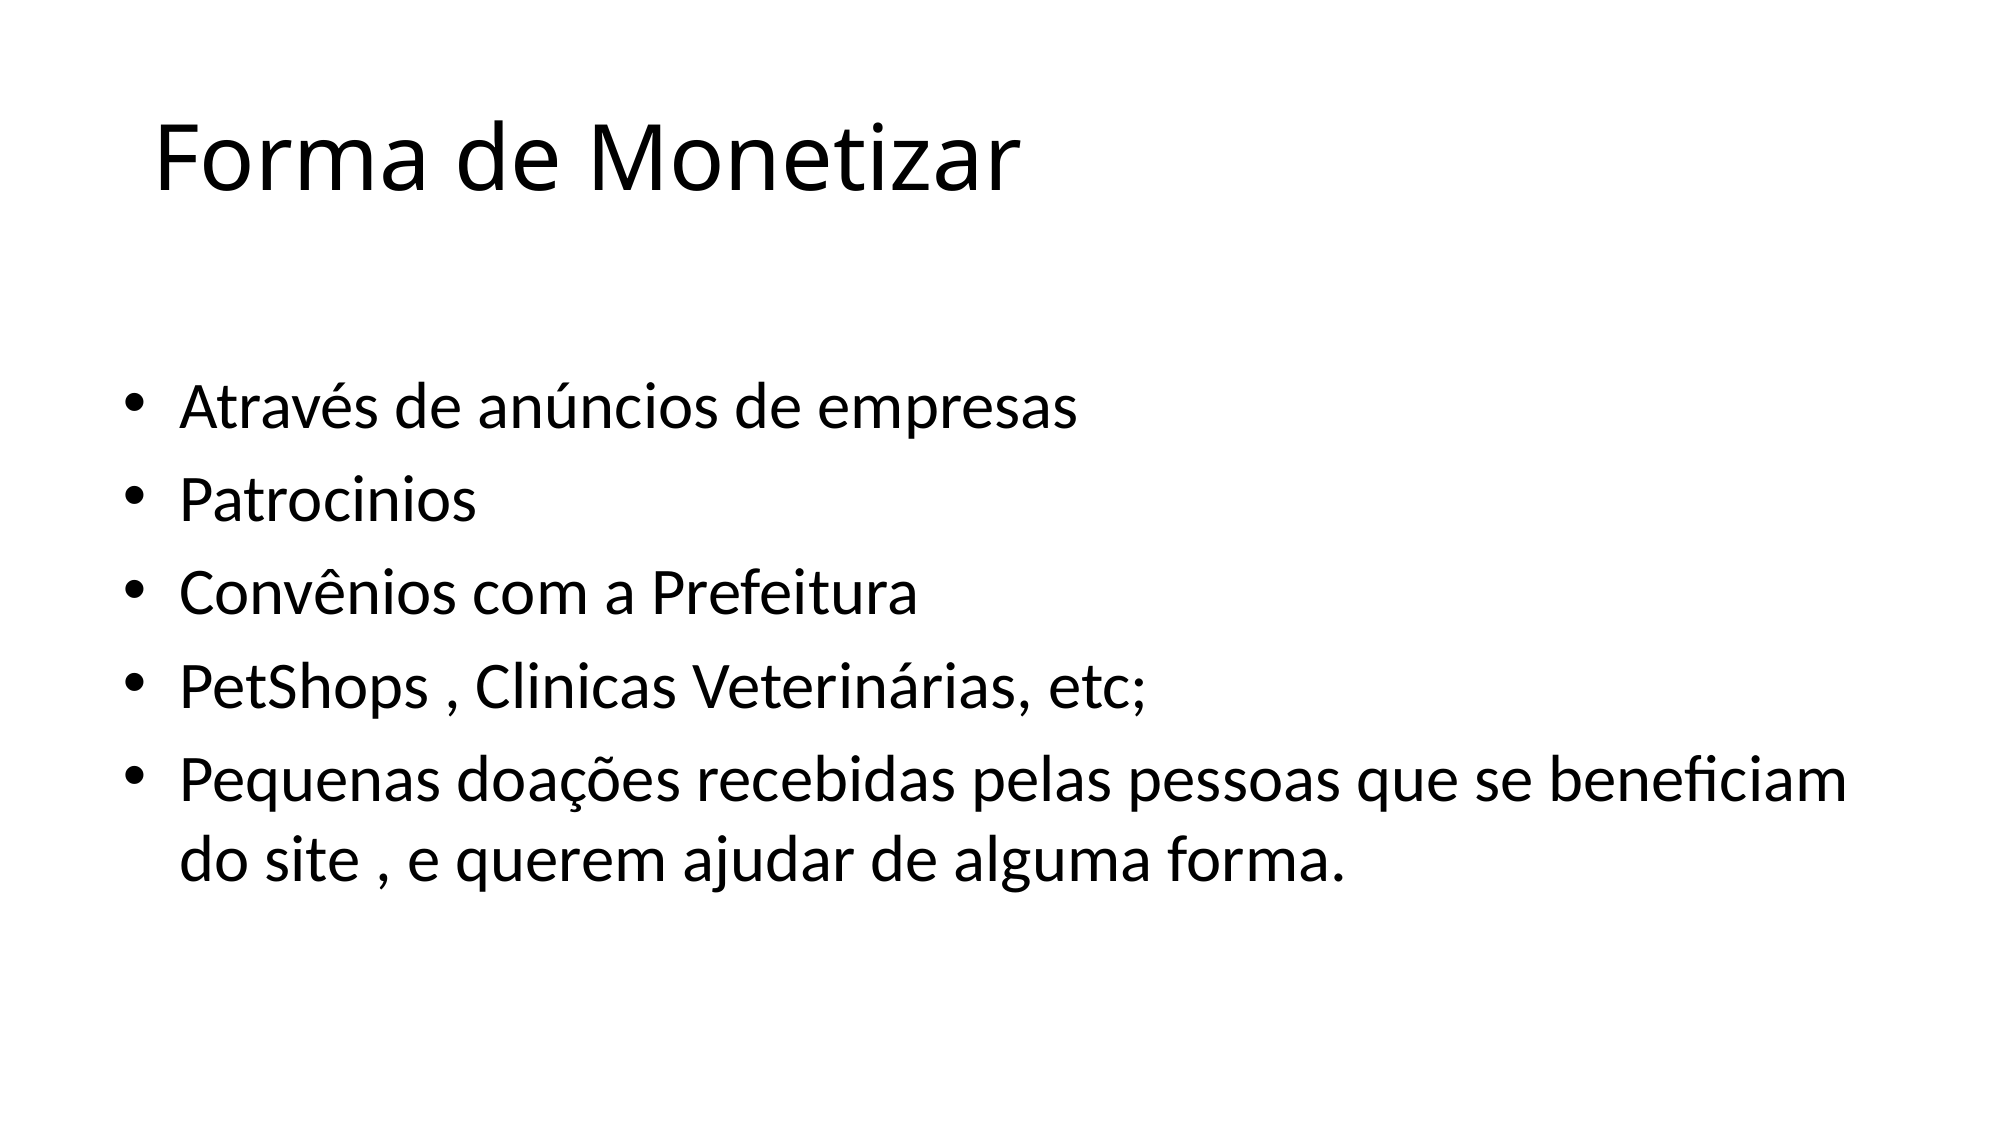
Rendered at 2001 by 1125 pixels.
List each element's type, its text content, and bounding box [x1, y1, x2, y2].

list Através de anúncios de empresas Patrocinios Convênios com a Prefeitura PetShops , Clinicas Veterinárias, etc; Pequenas doações recebidas pelas pessoas que se beneficiam do site , e querem ajudar de alguma forma. [107, 353, 1872, 972]
title Forma de Monetizar [137, 45, 1863, 263]
